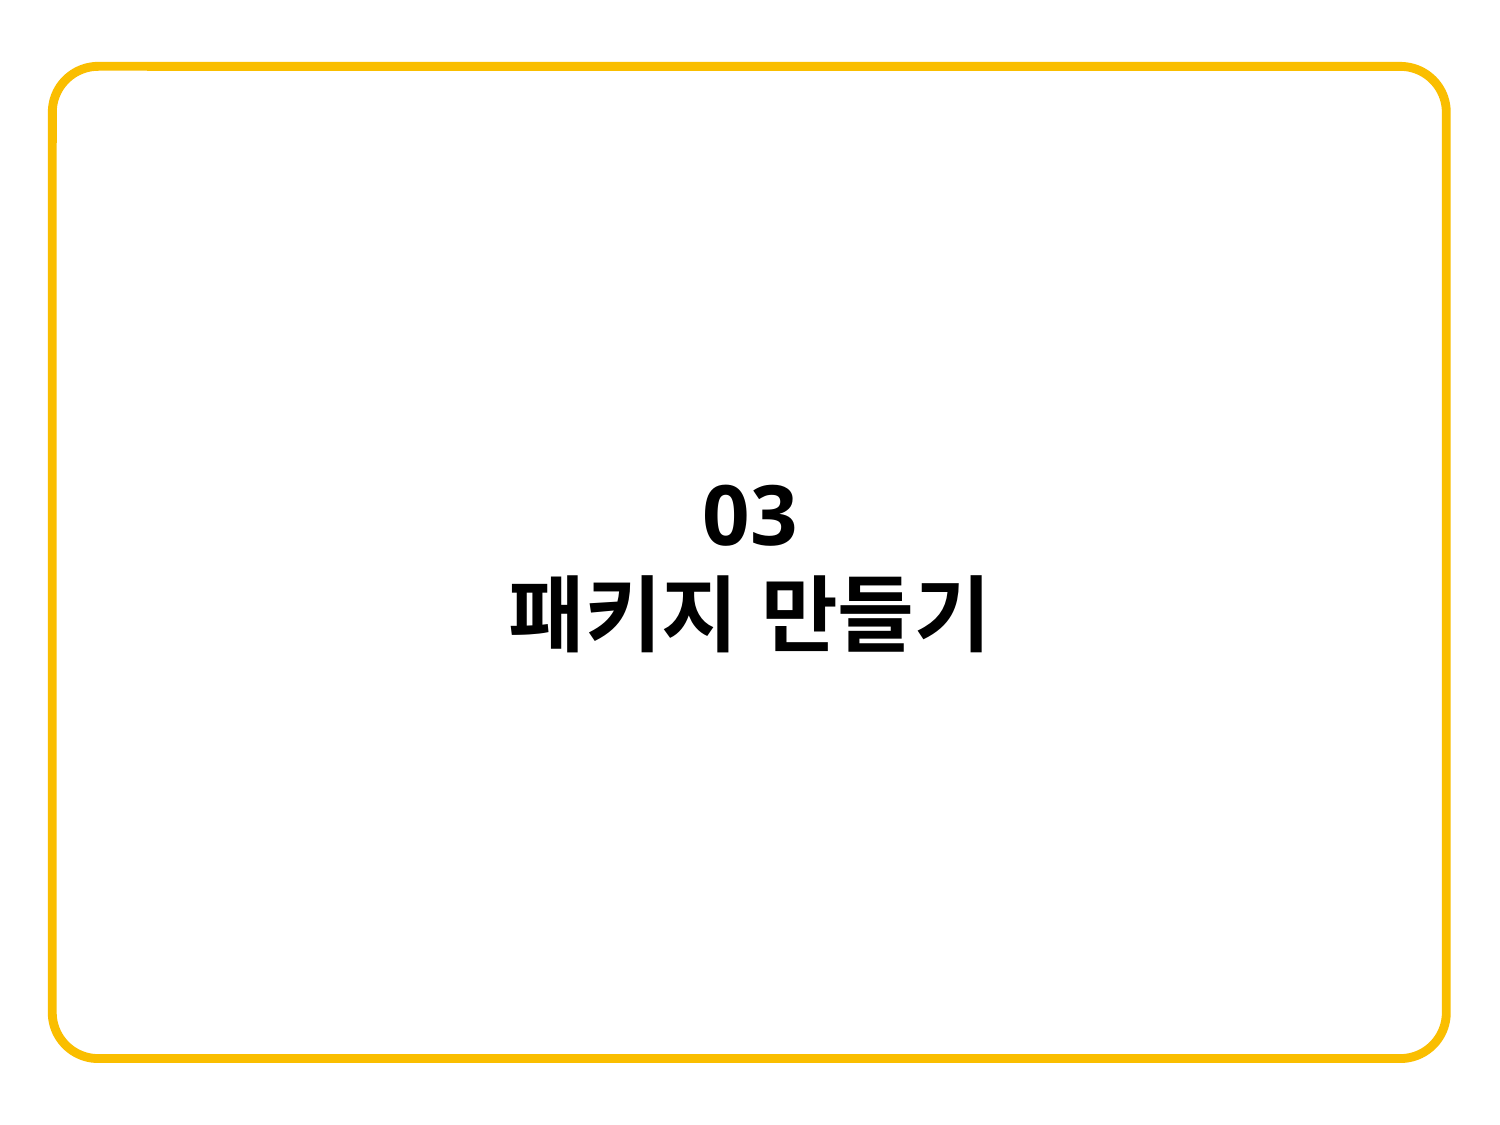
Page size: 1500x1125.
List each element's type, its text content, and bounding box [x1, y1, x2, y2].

text_box 03 패키지 만들기 [53, 403, 1447, 722]
